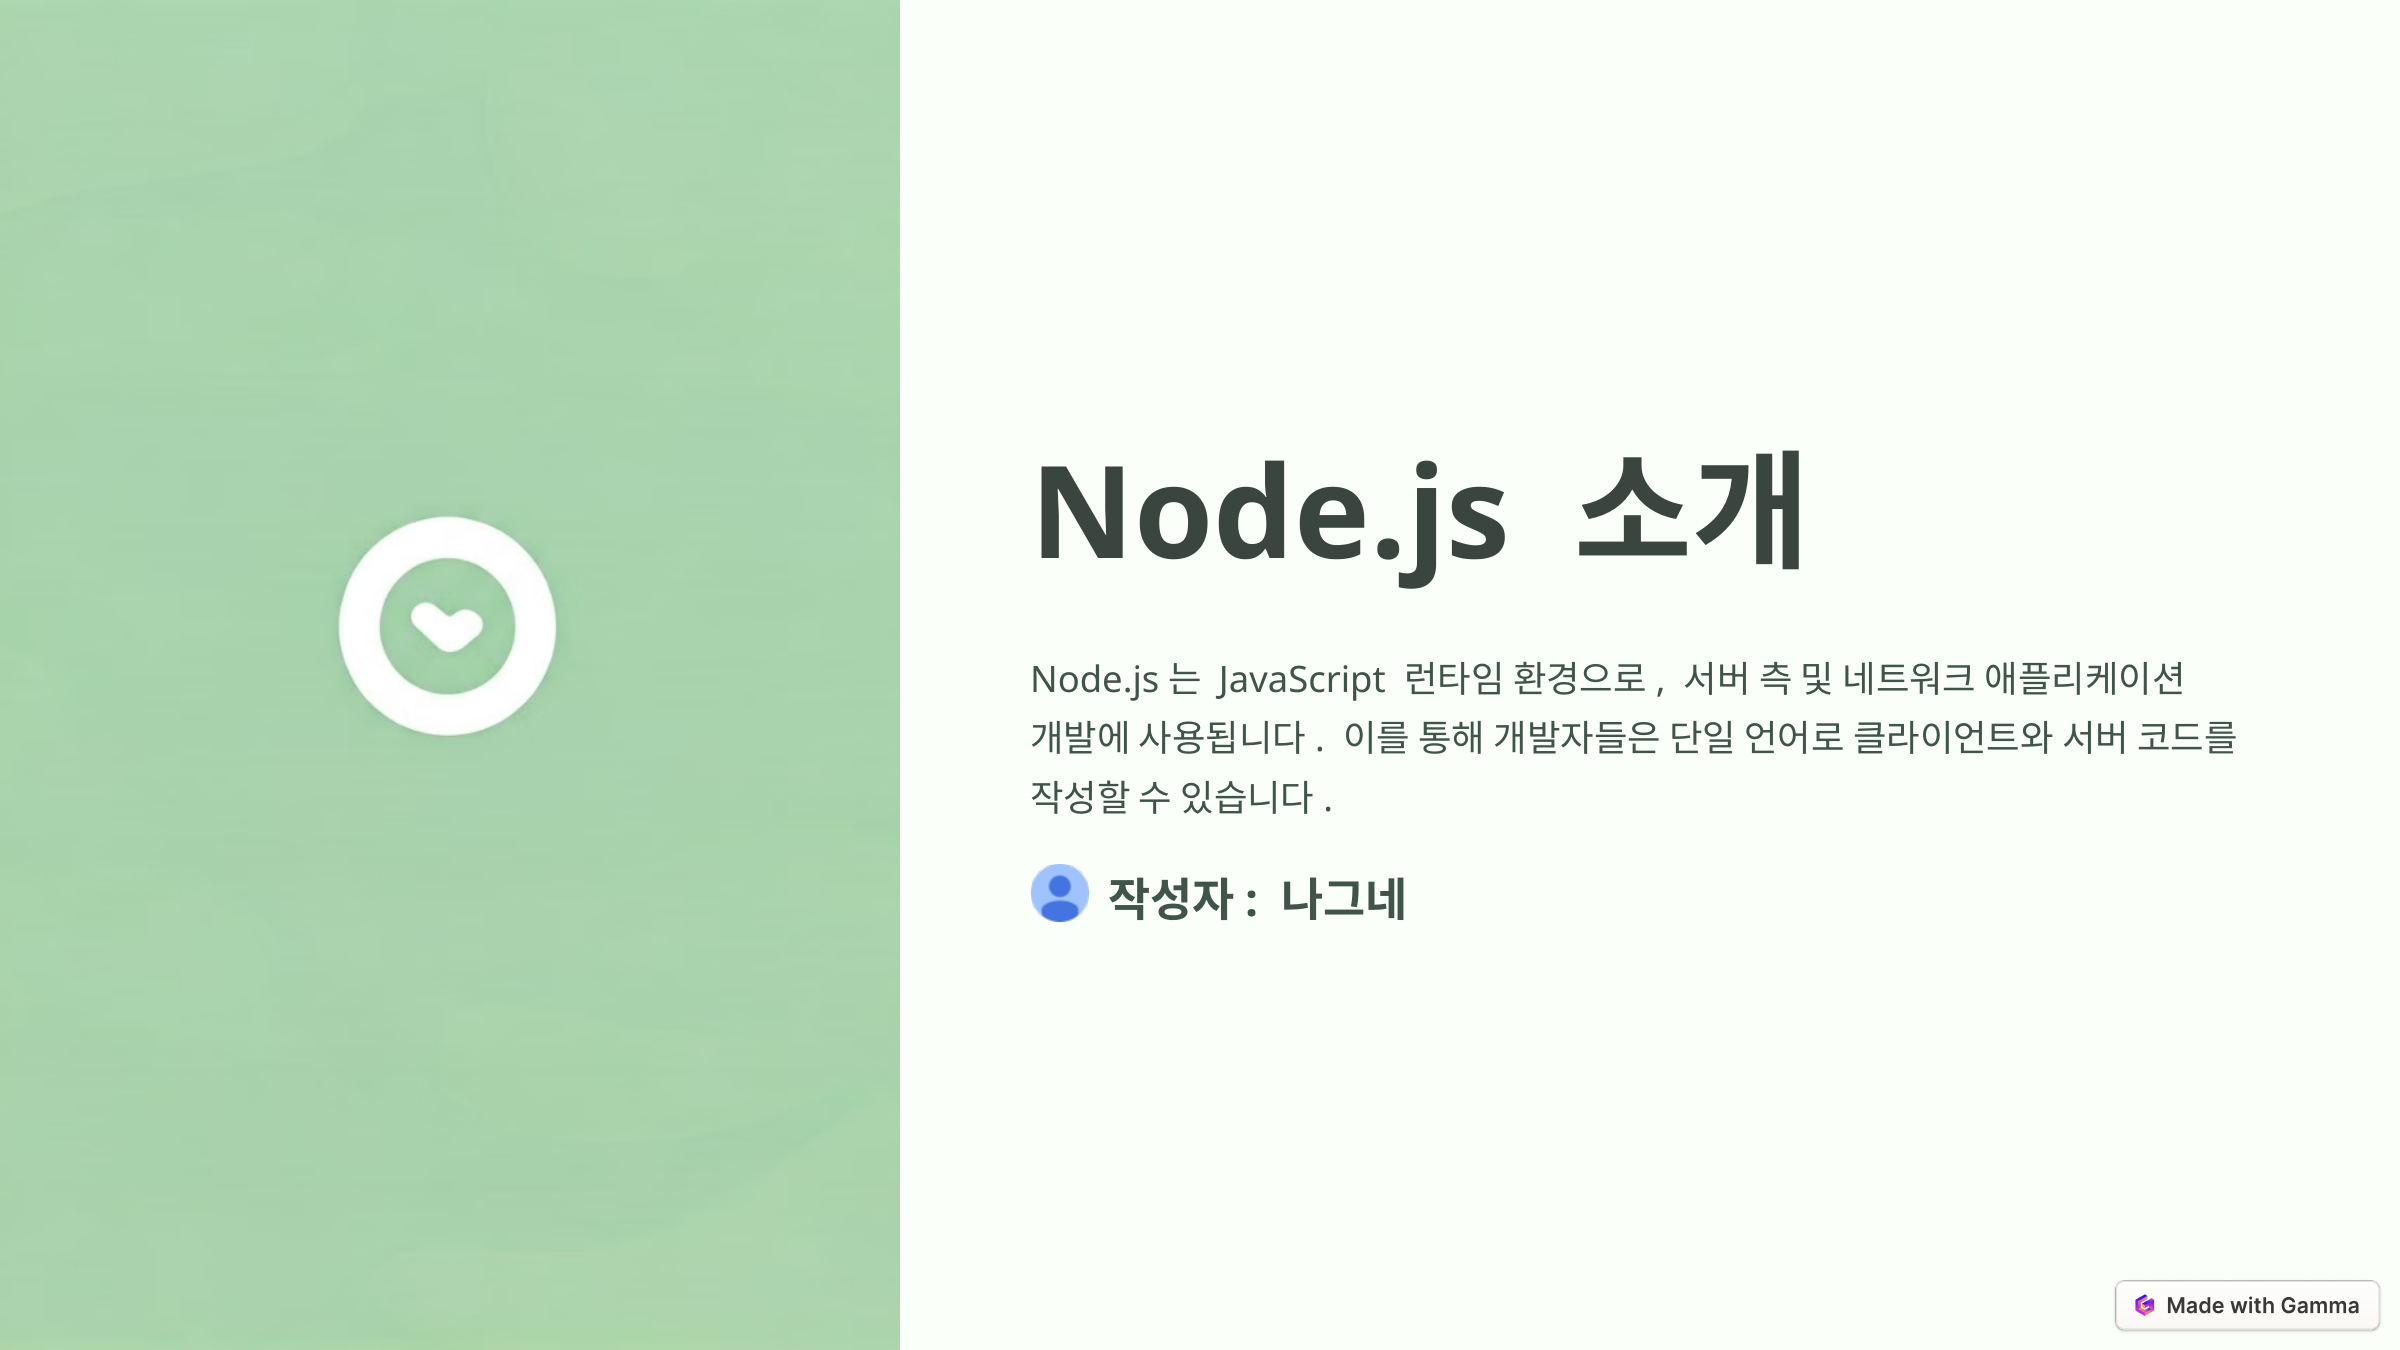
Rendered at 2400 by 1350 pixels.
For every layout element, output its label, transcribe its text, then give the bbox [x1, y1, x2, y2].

picture [0, 0, 900, 1350]
text_box Node.js는 JavaScript 런타임 환경으로, 서버 측 및 네트워크 애플리케이션 개발에 사용됩니다. 이를 통해 개발자들은 단일 언어로 클라이언트와 서버 코드를 작성할 수 있습니다. [1030, 640, 2270, 819]
text_box Node.js 소개 [1030, 424, 2270, 585]
text_box 작성자: 나그네 [1108, 860, 1395, 926]
picture [2106, 1271, 2389, 1339]
picture [1031, 864, 1089, 922]
